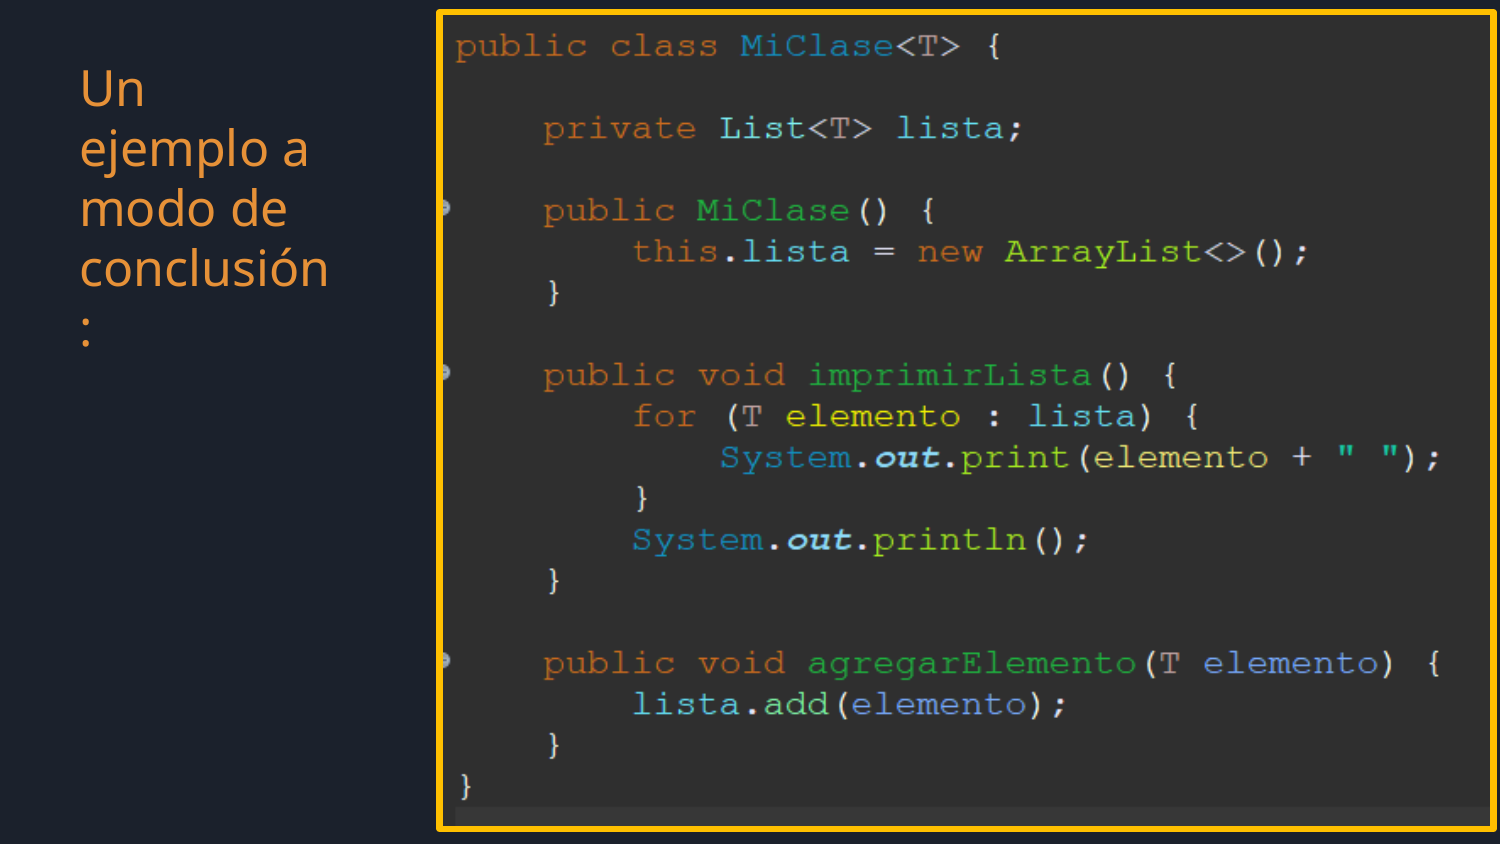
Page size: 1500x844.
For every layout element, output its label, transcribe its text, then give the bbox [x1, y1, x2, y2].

text_box Un ejemplo a modo de conclusión: [64, 41, 349, 372]
picture [442, 14, 1491, 827]
